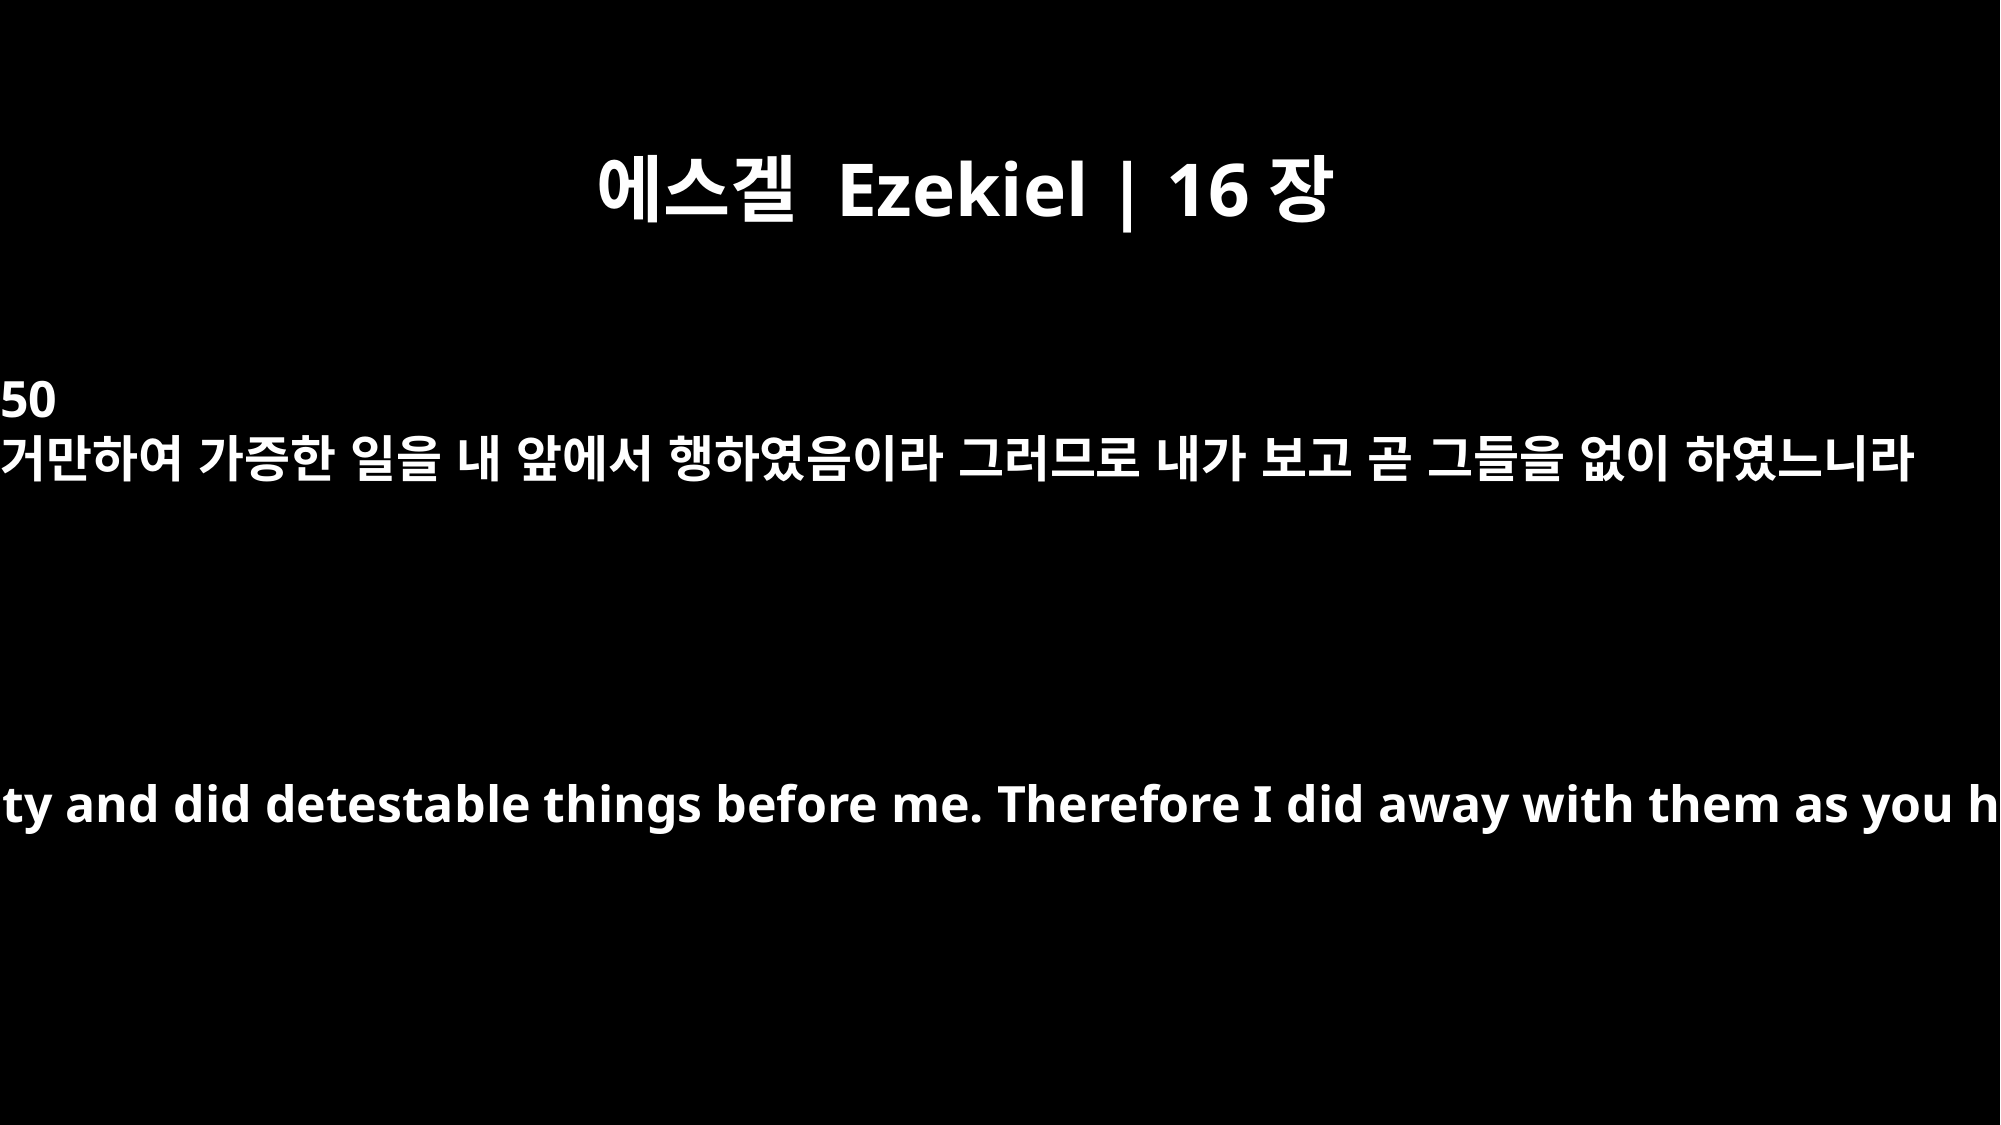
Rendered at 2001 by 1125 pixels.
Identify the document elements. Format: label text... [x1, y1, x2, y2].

text_box They were haughty and did detestable things before me. Therefore I did away with them as you have seen. [0, 764, 2000, 840]
text_box 에스겔 Ezekiel | 16장 [581, 136, 1351, 239]
text_box 50 거만하여 가증한 일을 내 앞에서 행하였음이라 그러므로 내가 보고 곧 그들을 없이 하였느니라 [0, 359, 1932, 495]
